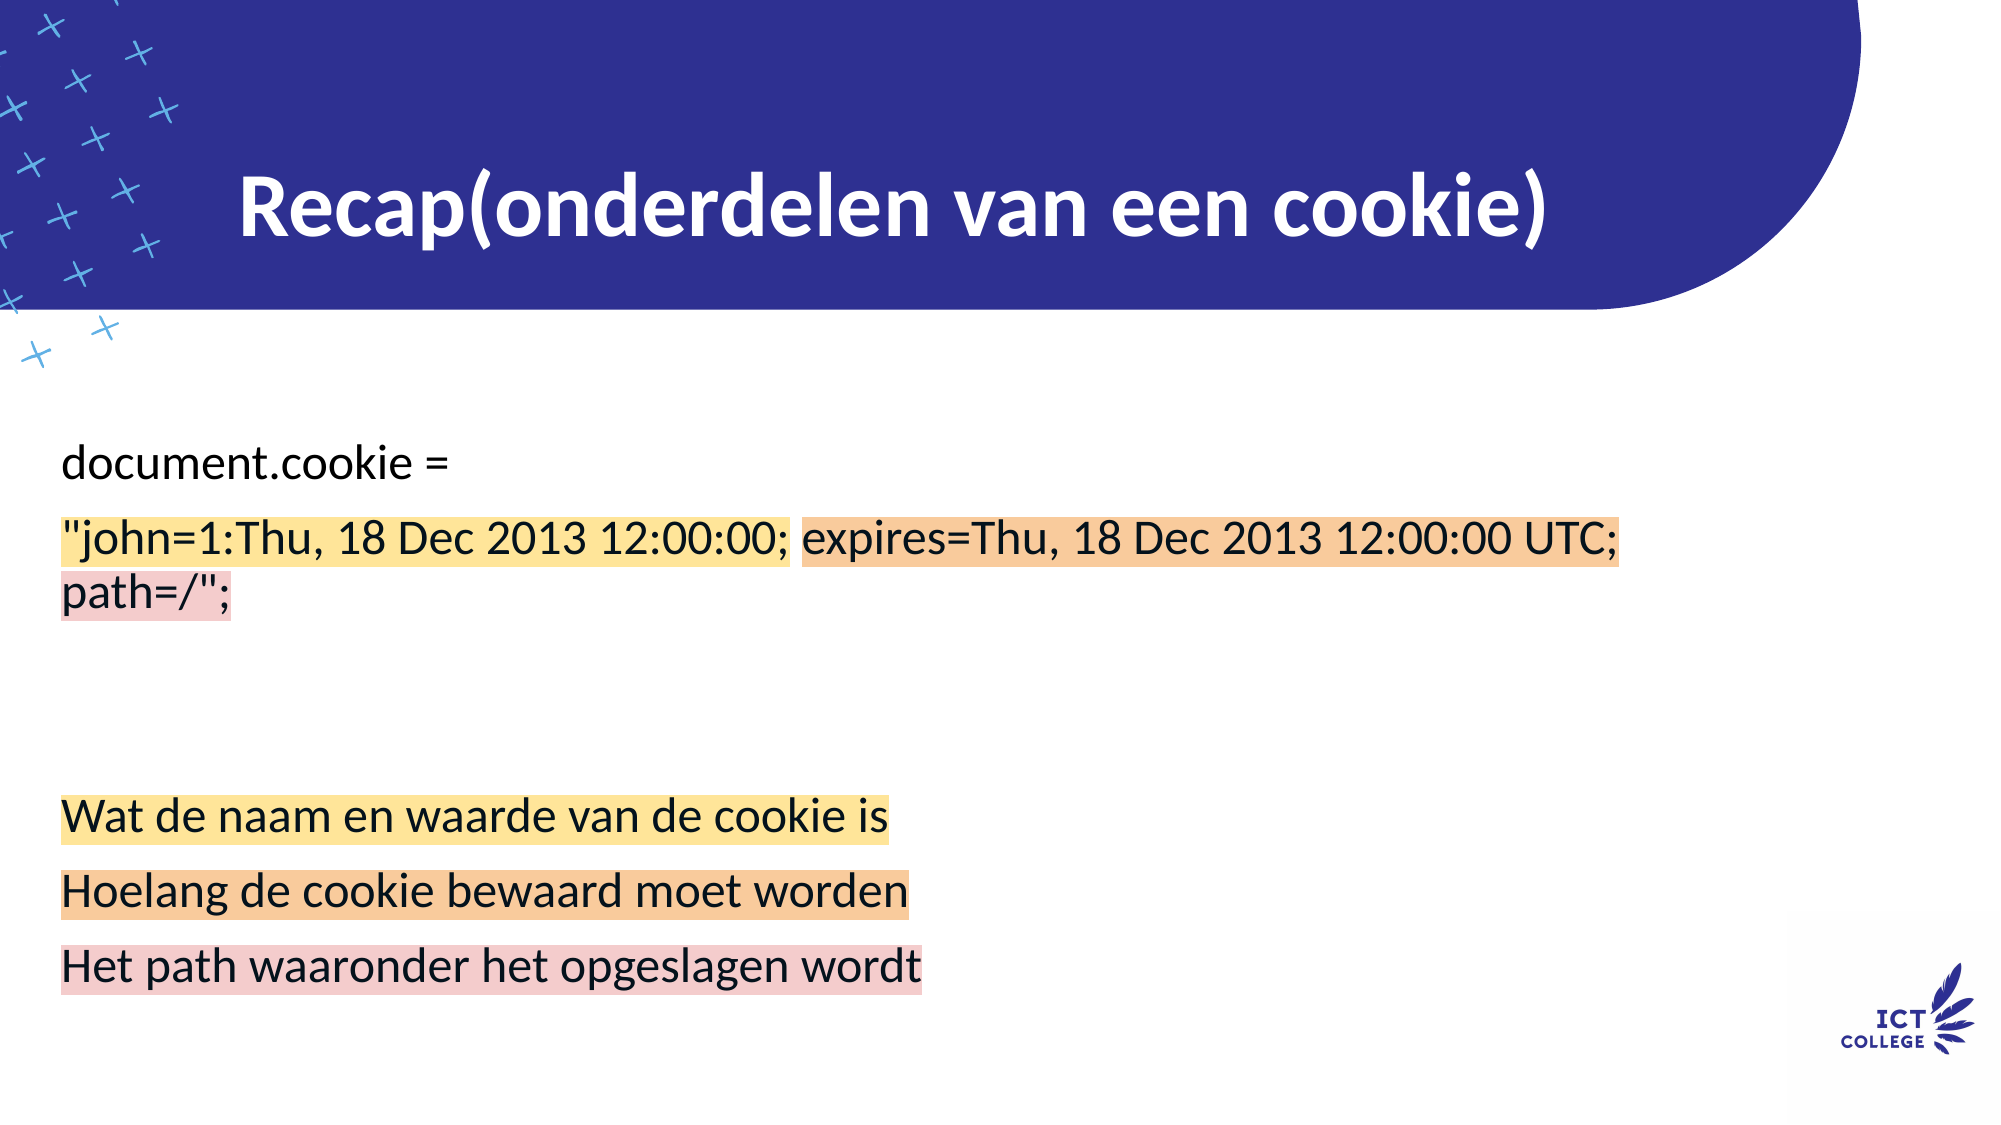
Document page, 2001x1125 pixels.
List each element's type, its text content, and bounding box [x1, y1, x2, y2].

list document.cookie = "john=1:Thu, 18 Dec 2013 12:00:00; expires=Thu, 18 Dec 2013 12:00:00 UTC; path=/"; Wat de naam en waarde van de cookie is Hoelang de cookie bewaard moet worden Het path waaronder het opgeslagen wordt [61, 382, 1674, 1048]
title Recap(onderdelen van een cookie) [238, 46, 1579, 264]
picture [1787, 911, 2000, 1124]
